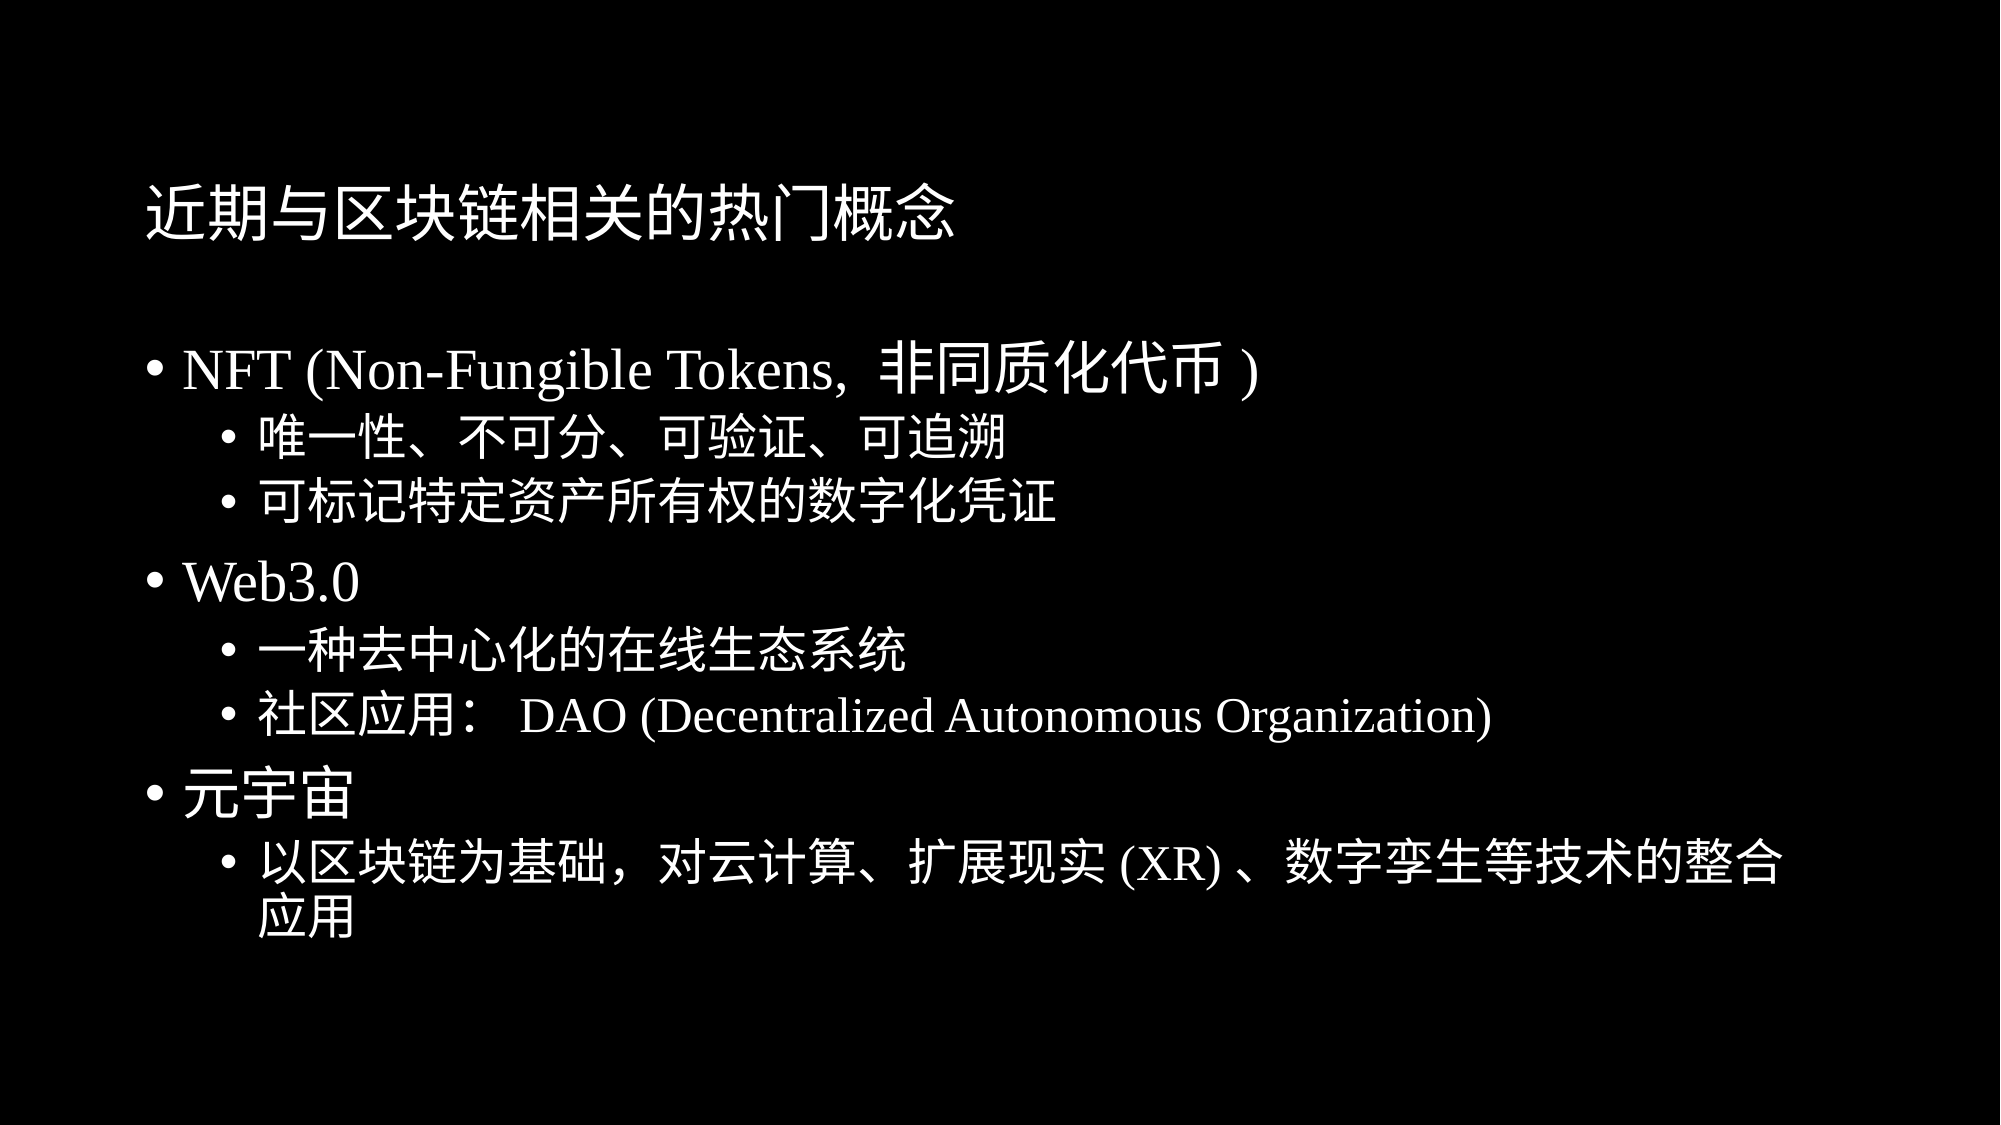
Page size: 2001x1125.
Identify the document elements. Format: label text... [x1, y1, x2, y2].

list NFT (Non-Fungible Tokens, 非同质化代币) 唯一性、不可分、可验证、可追溯 可标记特定资产所有权的数字化凭证 Web3.0 一种去中心化的在线生态系统 社区应用：DAO (Decentralized Autonomous Organization) 元宇宙 以区块链为基础，对云计算、扩展现实(XR)、数字孪生等技术的整合应用 [129, 331, 1822, 987]
title 近期与区块链相关的热门概念 [129, 107, 1519, 325]
